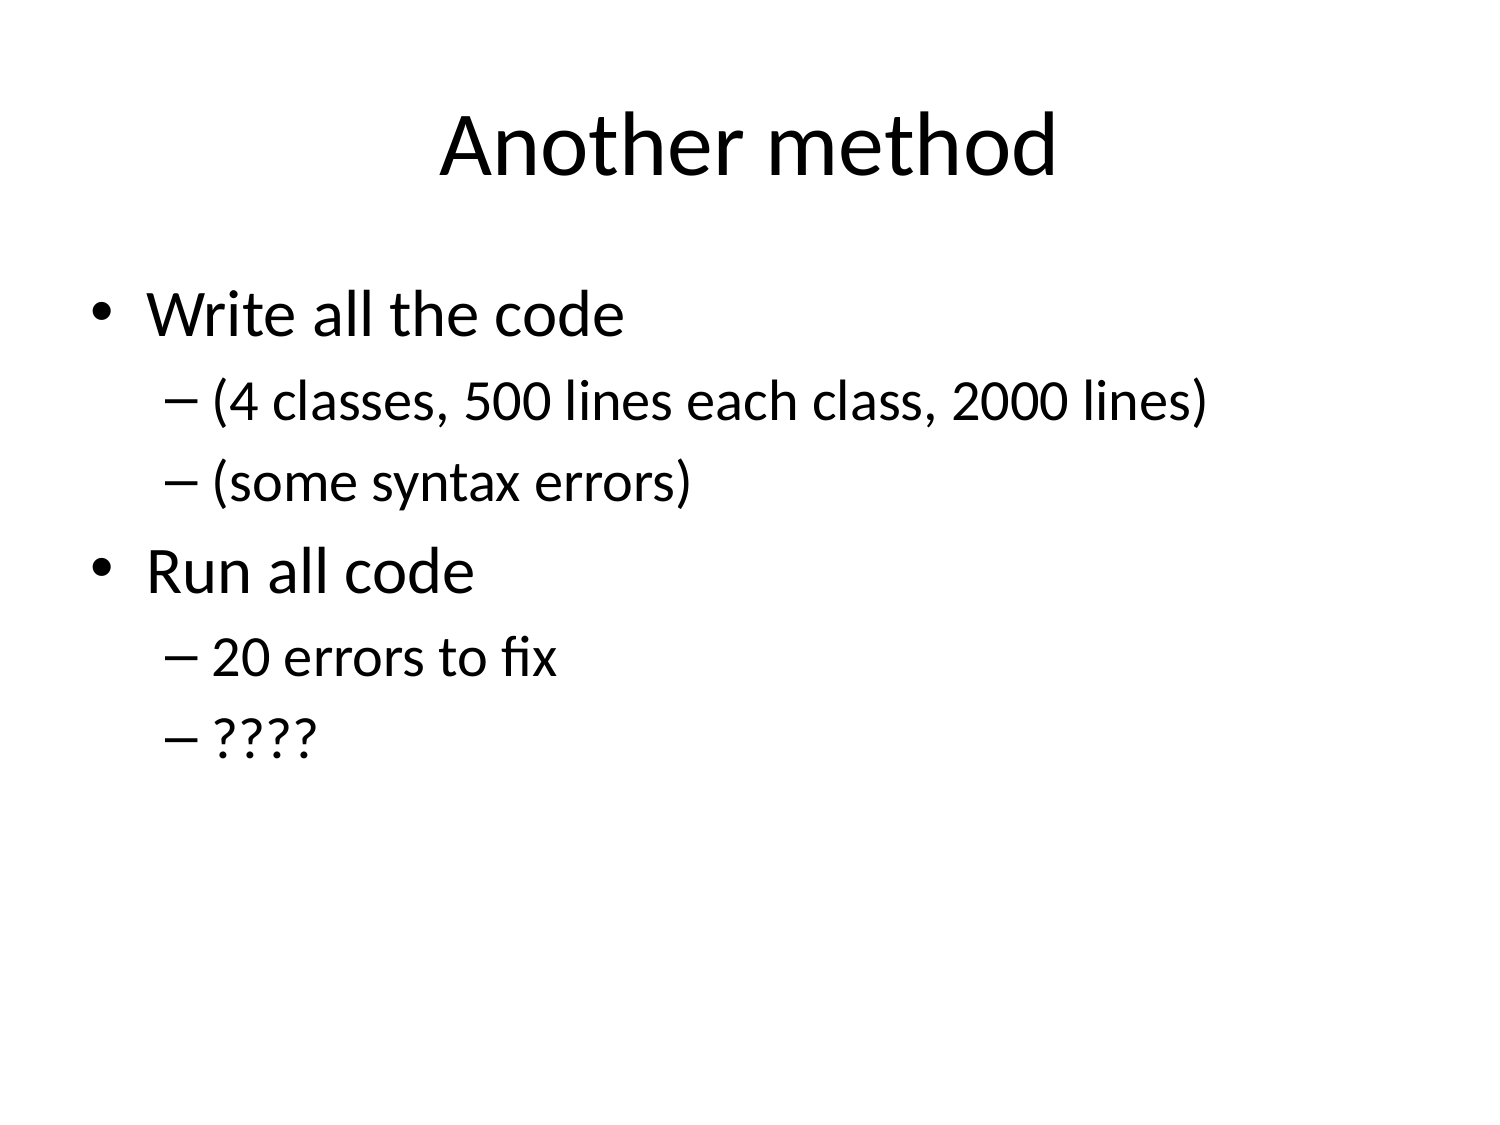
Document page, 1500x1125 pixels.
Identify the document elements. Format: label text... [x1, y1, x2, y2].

list Write all the code (4 classes, 500 lines each class, 2000 lines) (some syntax errors) Run all code 20 errors to fix ???? [75, 262, 1425, 1005]
title Another method [75, 45, 1425, 233]
